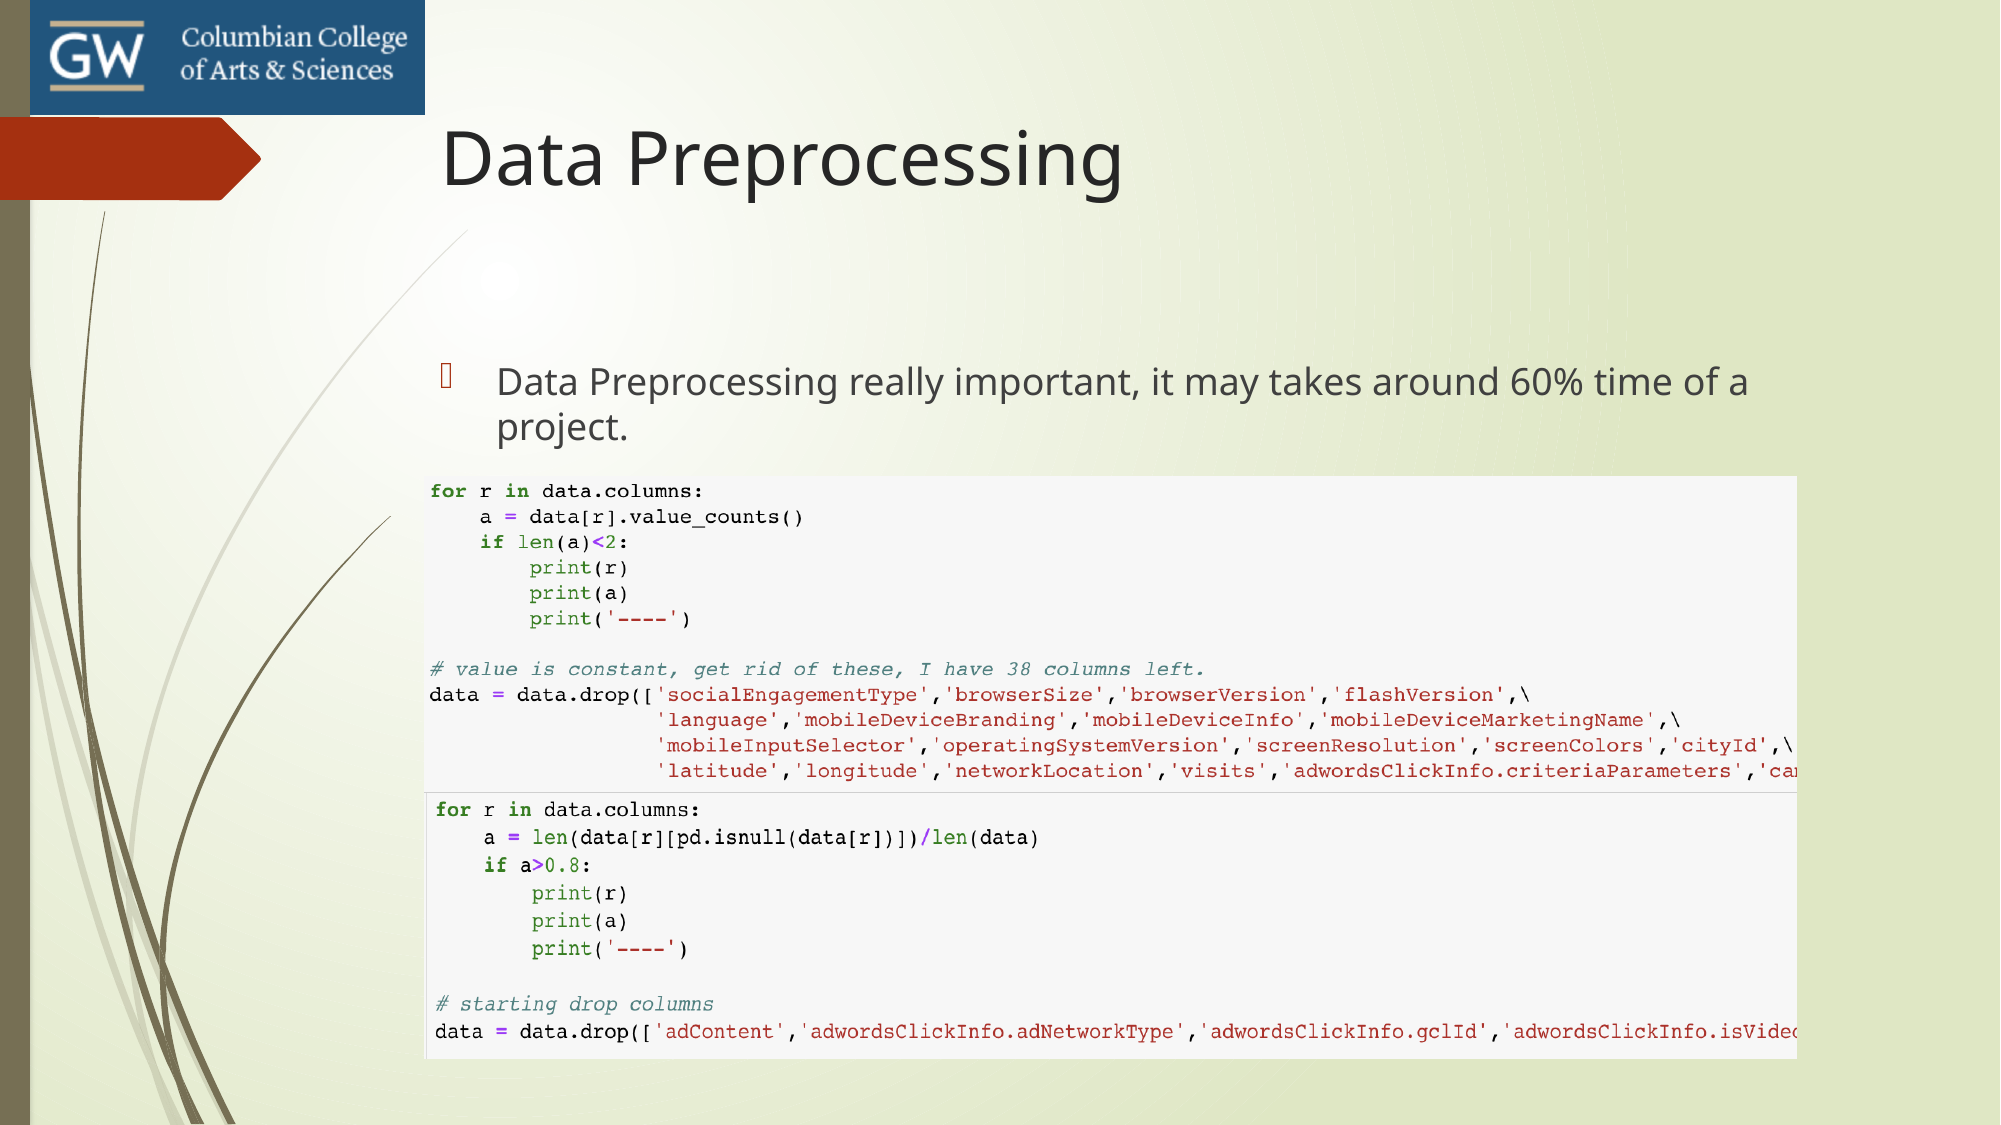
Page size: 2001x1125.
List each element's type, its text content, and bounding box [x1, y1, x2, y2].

picture [424, 476, 1797, 1059]
picture [29, 0, 425, 116]
title Data Preprocessing [425, 102, 1888, 313]
list Data Preprocessing really important, it may takes around 60% time of a project. [424, 350, 1888, 970]
